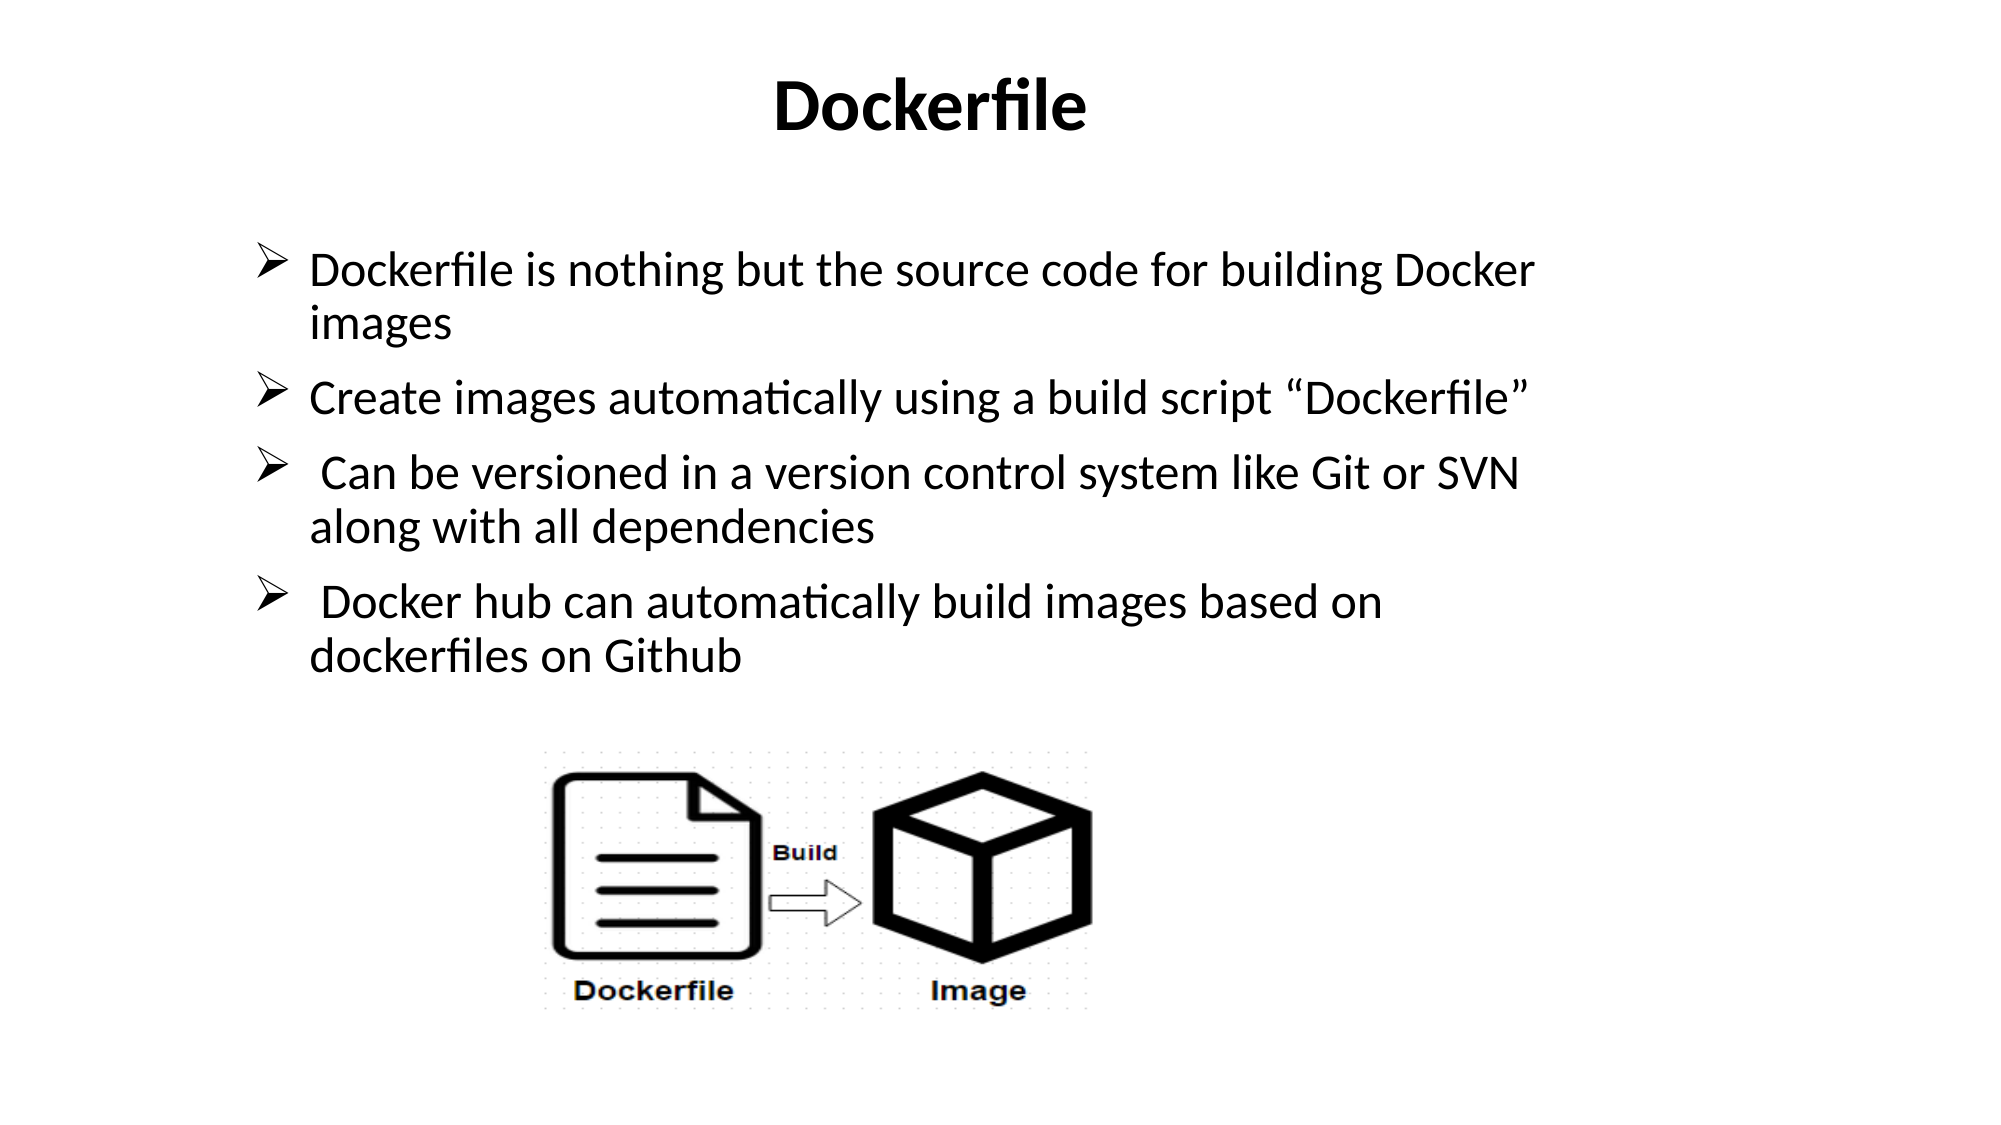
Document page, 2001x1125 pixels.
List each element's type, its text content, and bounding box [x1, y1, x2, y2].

picture [532, 749, 1104, 1020]
subtitle Dockerfile Dockerfile is nothing but the source code for building Docker images Create images automatically using a build script “Dockerfile” Can be versioned in a version control system like Git or SVN along with all dependencies Docker hub can automatically build images based on dockerfiles on Github [238, 58, 1625, 1100]
